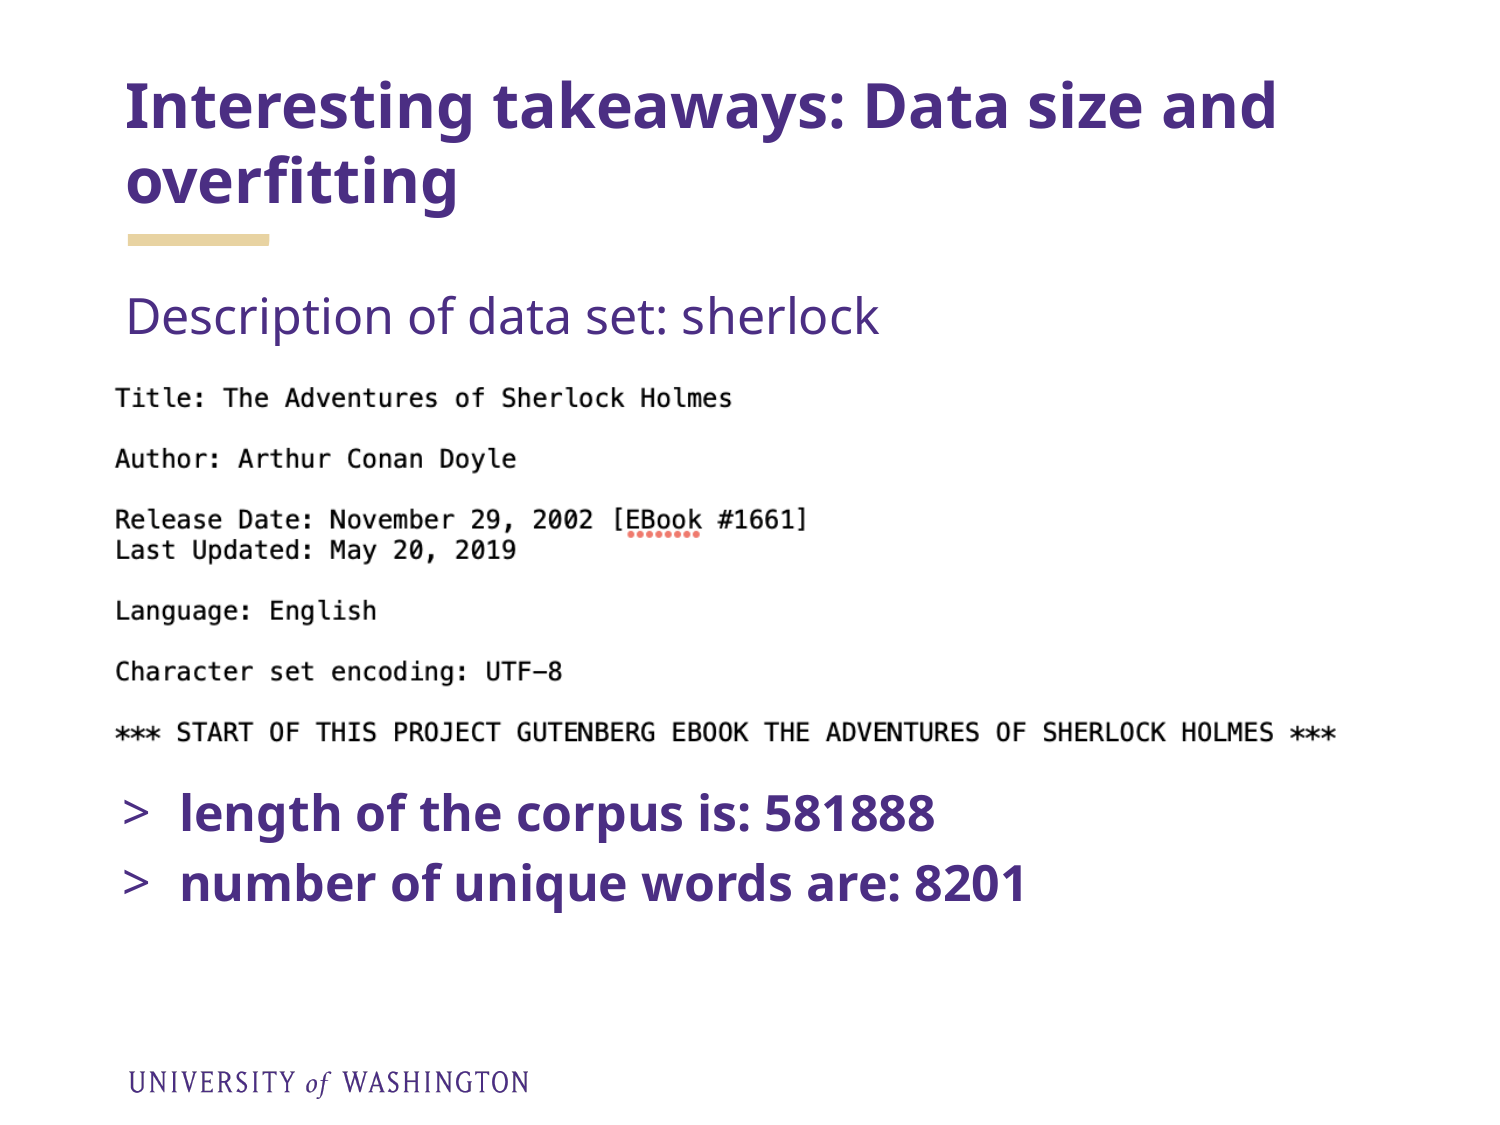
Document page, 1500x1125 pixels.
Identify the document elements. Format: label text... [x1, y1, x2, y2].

picture [107, 372, 1393, 761]
list Description of data set: sherlock [110, 283, 1453, 352]
title Interesting takeaways: Data size and overfitting [110, 60, 1453, 224]
list length of the corpus is: 581888 number of unique words are: 8201 [108, 773, 1453, 1006]
picture [129, 1071, 528, 1099]
